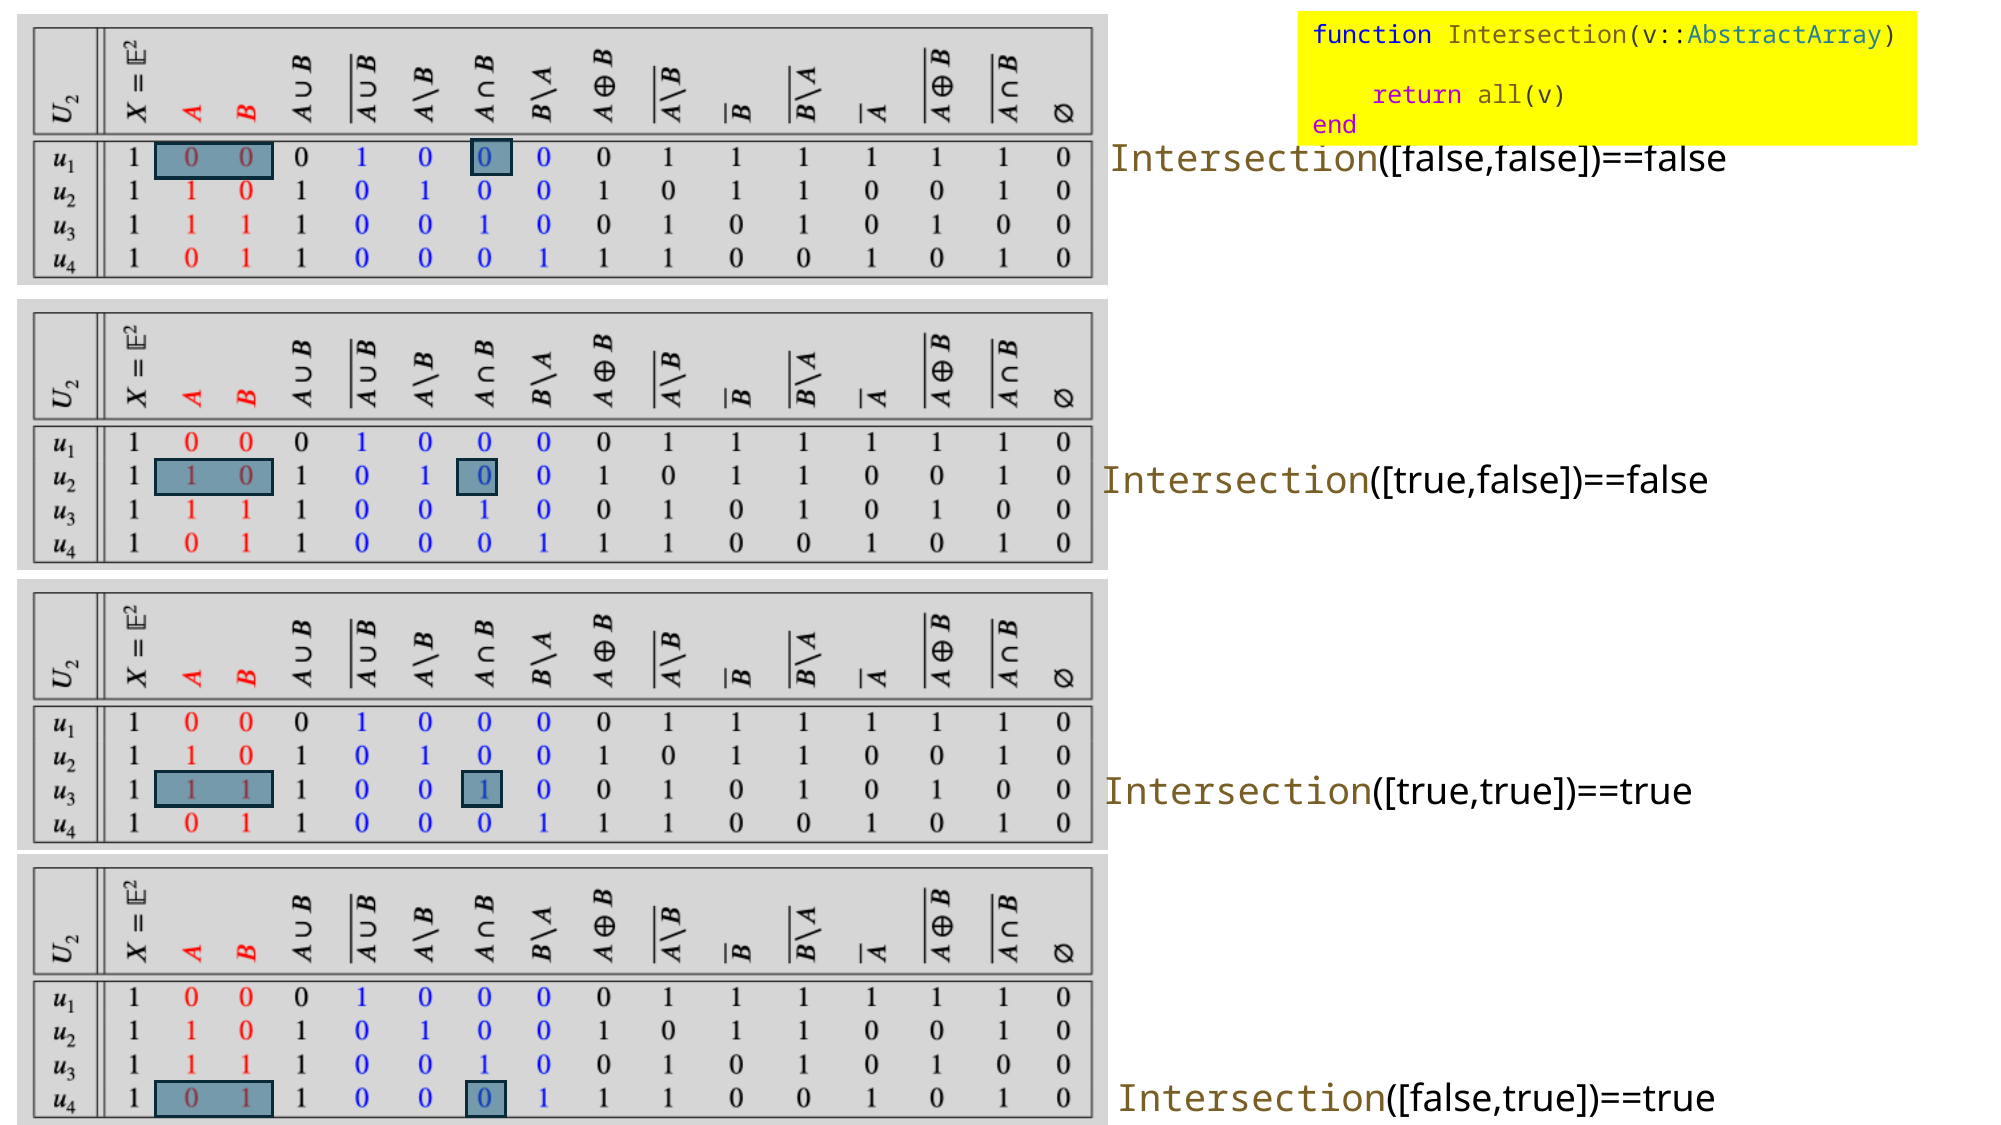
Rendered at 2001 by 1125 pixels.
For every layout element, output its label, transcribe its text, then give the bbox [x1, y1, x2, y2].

text_box Intersection([true,true])==true [1109, 760, 1708, 820]
text_box function Intersection(v::AbstractArray) return all(v) end [1297, 11, 1918, 146]
picture [16, 578, 1109, 851]
picture [16, 13, 1109, 286]
picture [16, 854, 1109, 1125]
text_box Intersection([false,false])==false [1109, 126, 1743, 187]
text_box Intersection([true,false])==false [1109, 448, 1725, 509]
text_box Intersection([false,true])==true [1109, 1066, 1731, 1125]
picture [16, 299, 1109, 571]
